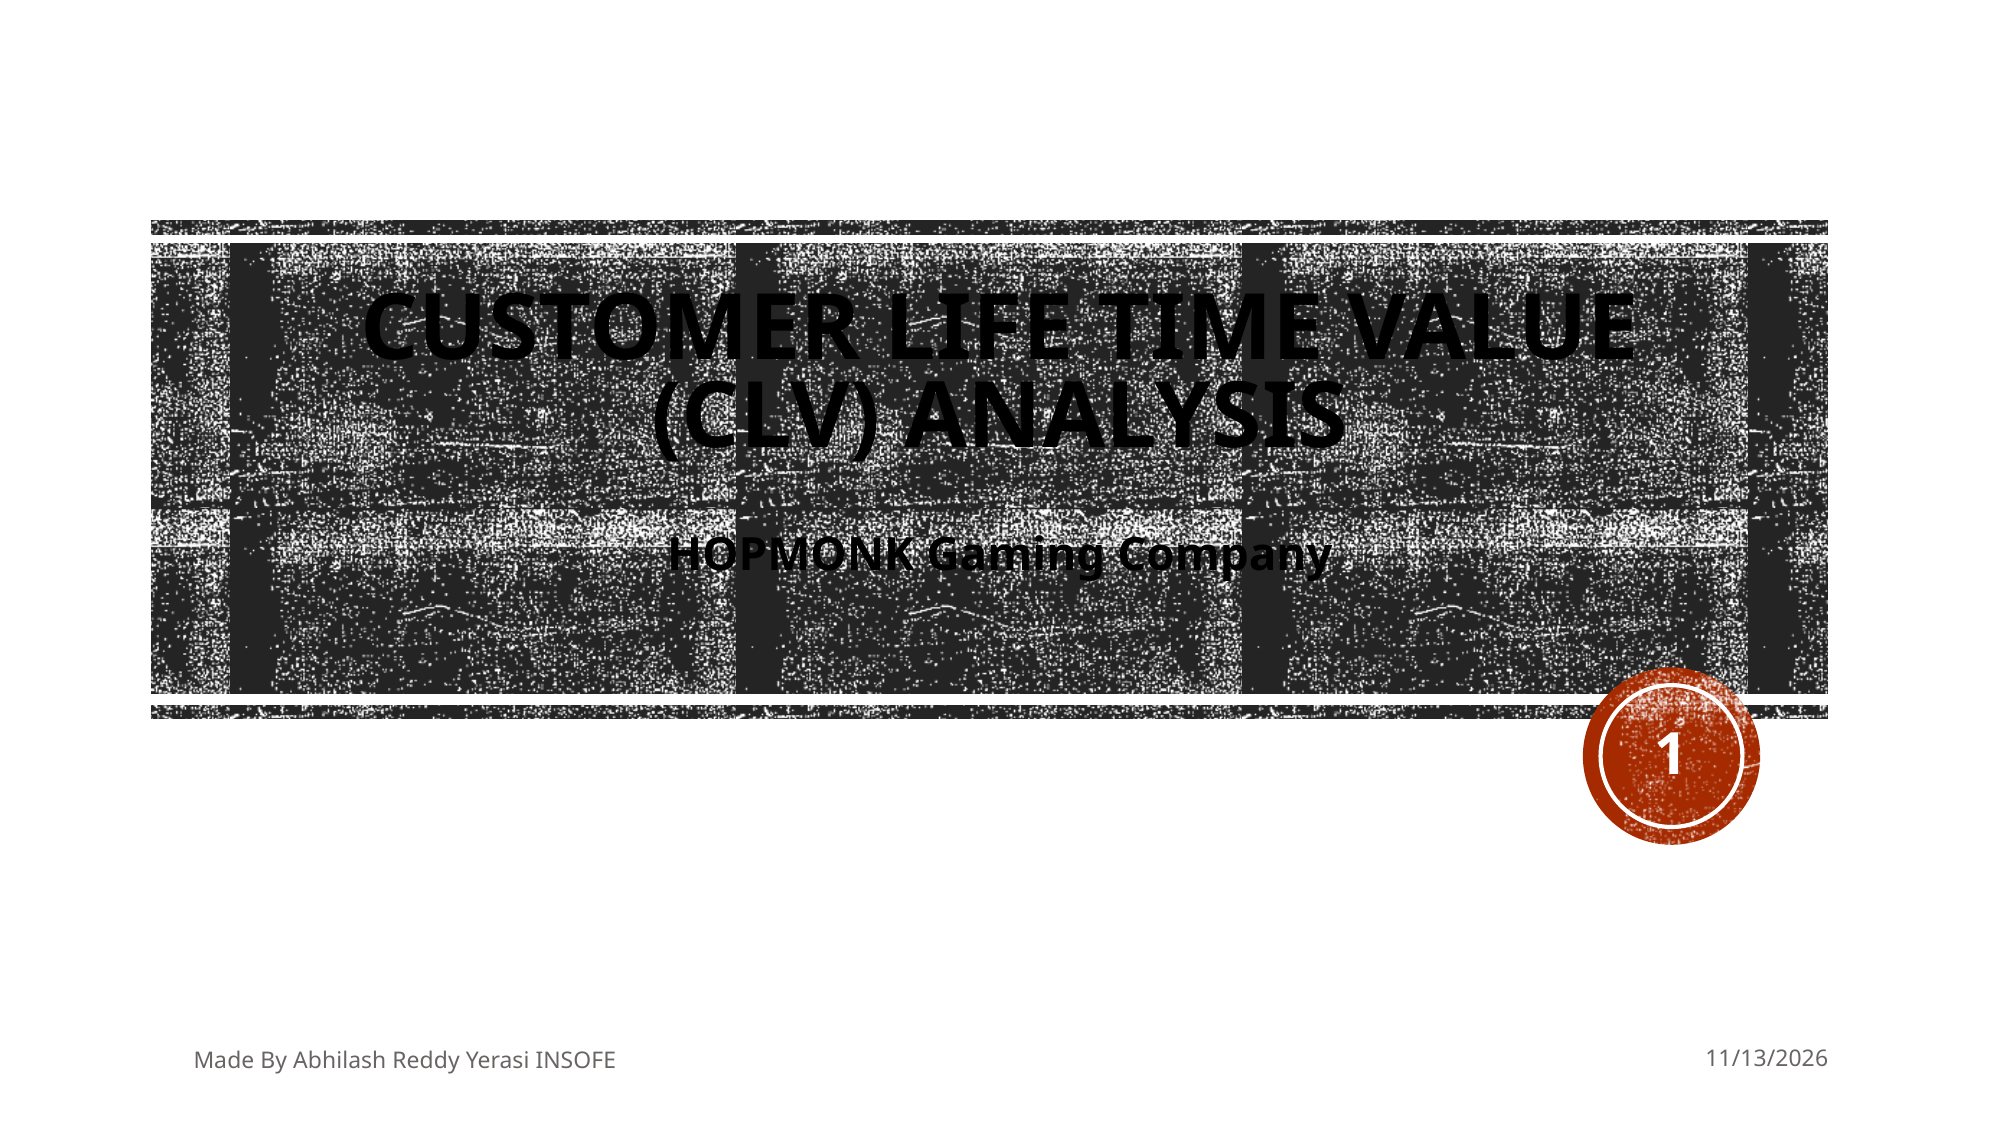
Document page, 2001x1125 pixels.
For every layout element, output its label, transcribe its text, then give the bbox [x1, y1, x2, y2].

slide_number 1 [1573, 703, 1770, 809]
subtitle HOPMONK Gaming Company [287, 523, 1713, 656]
footer Made By Abhilash Reddy Yerasi INSOFE [178, 1028, 1217, 1089]
title Customer Life Time Value (CLV) Analysis [287, 213, 1713, 523]
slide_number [1306, 1028, 1844, 1089]
